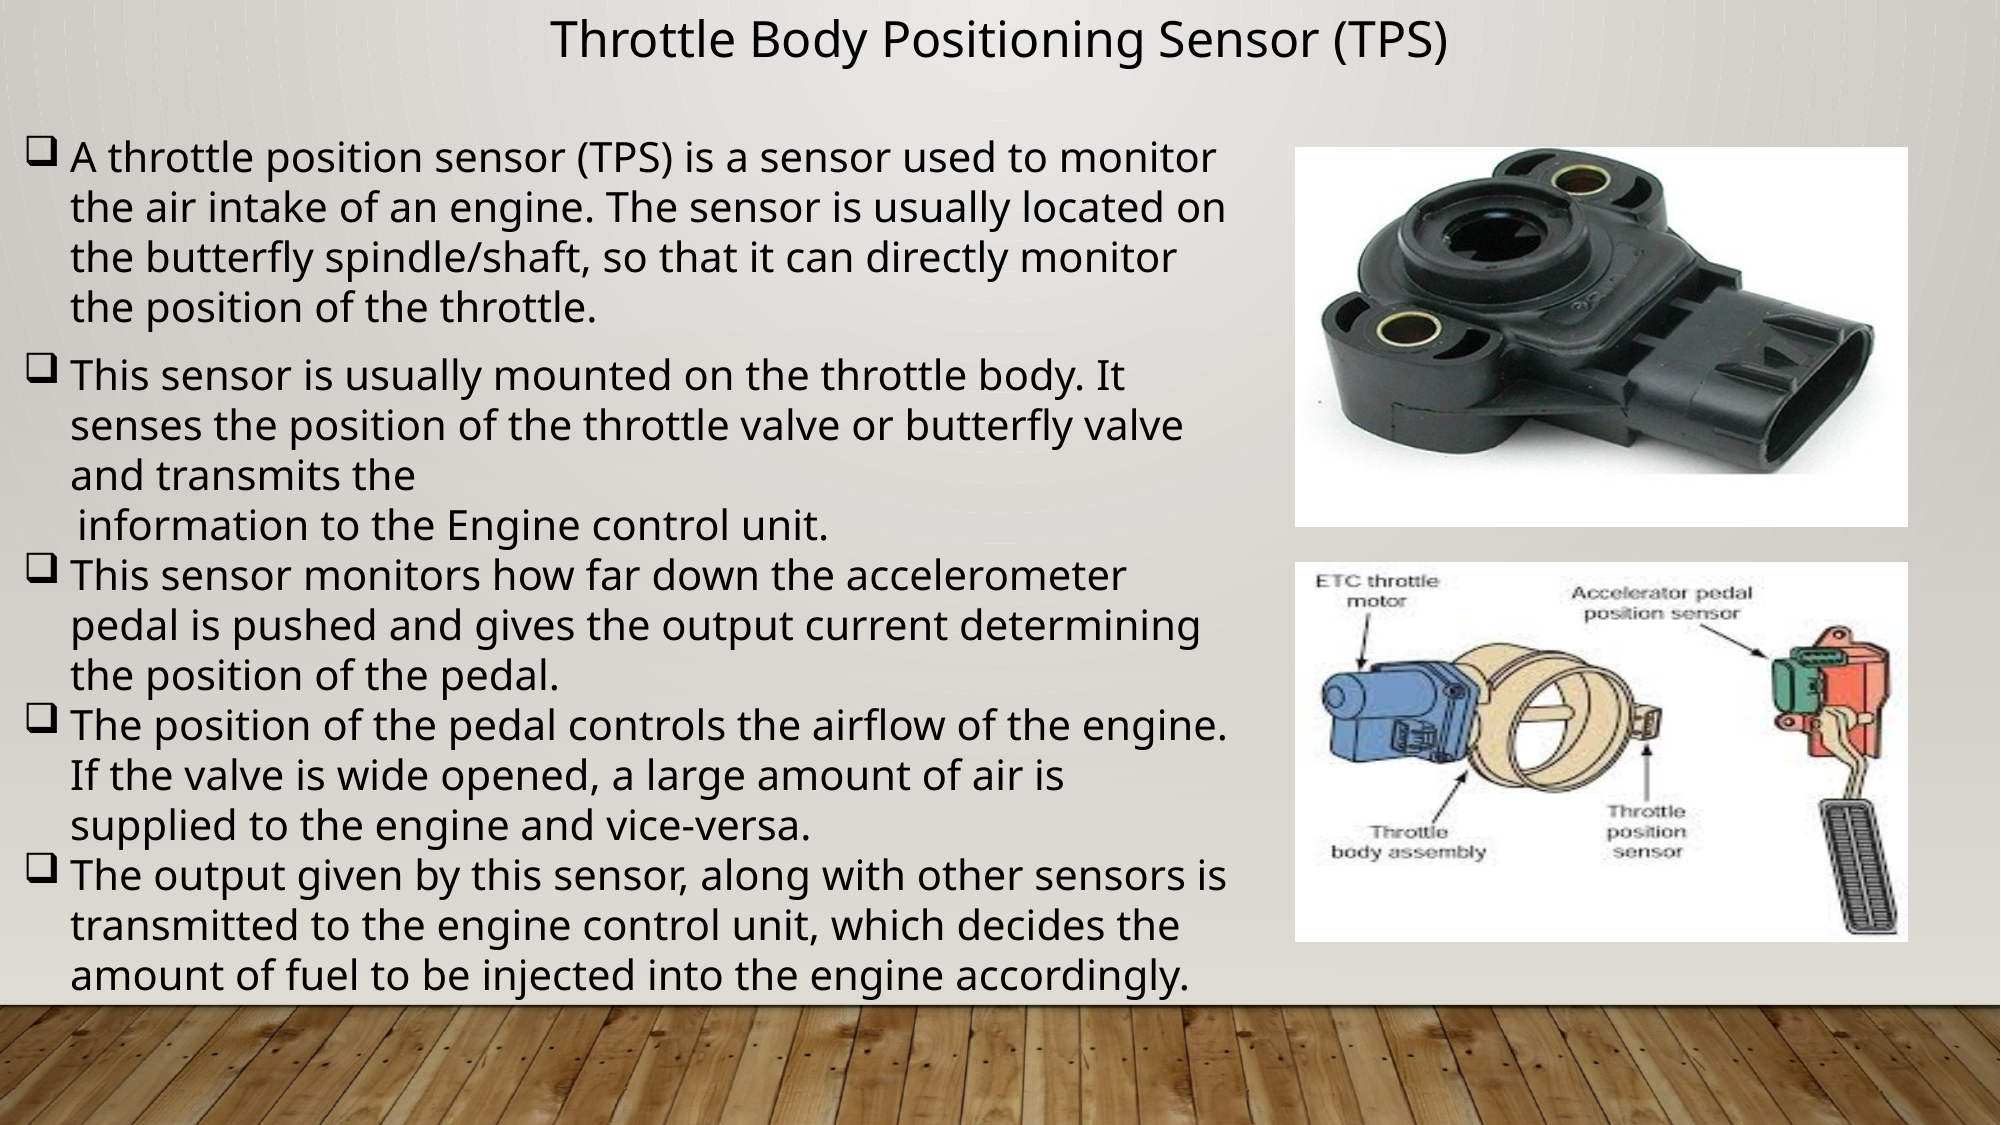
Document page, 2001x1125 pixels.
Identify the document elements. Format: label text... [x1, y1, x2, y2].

text_box Throttle Body Positioning Sensor (TPS) [499, 0, 1501, 75]
text_box A throttle position sensor (TPS) is a sensor used to monitor the air intake of an engine. The sensor is usually located on the butterfly spindle/shaft, so that it can directly monitor the position of the throttle. [8, 123, 1252, 339]
picture [0, 1005, 2000, 1125]
picture [1295, 146, 1908, 527]
picture [1295, 562, 1908, 942]
text_box This sensor is usually mounted on the throttle body. It senses the position of the throttle valve or butterfly valve and transmits the information to the Engine control unit. This sensor monitors how far down the accelerometer pedal is pushed and gives the output current determining the position of the pedal. The position of the pedal controls the airflow of the engine. If the valve is wide opened, a large amount of air is supplied to the engine and vice-versa. The output given by this sensor, along with other sensors is transmitted to the engine control unit, which decides the amount of fuel to be injected into the engine accordingly. [8, 341, 1252, 1007]
